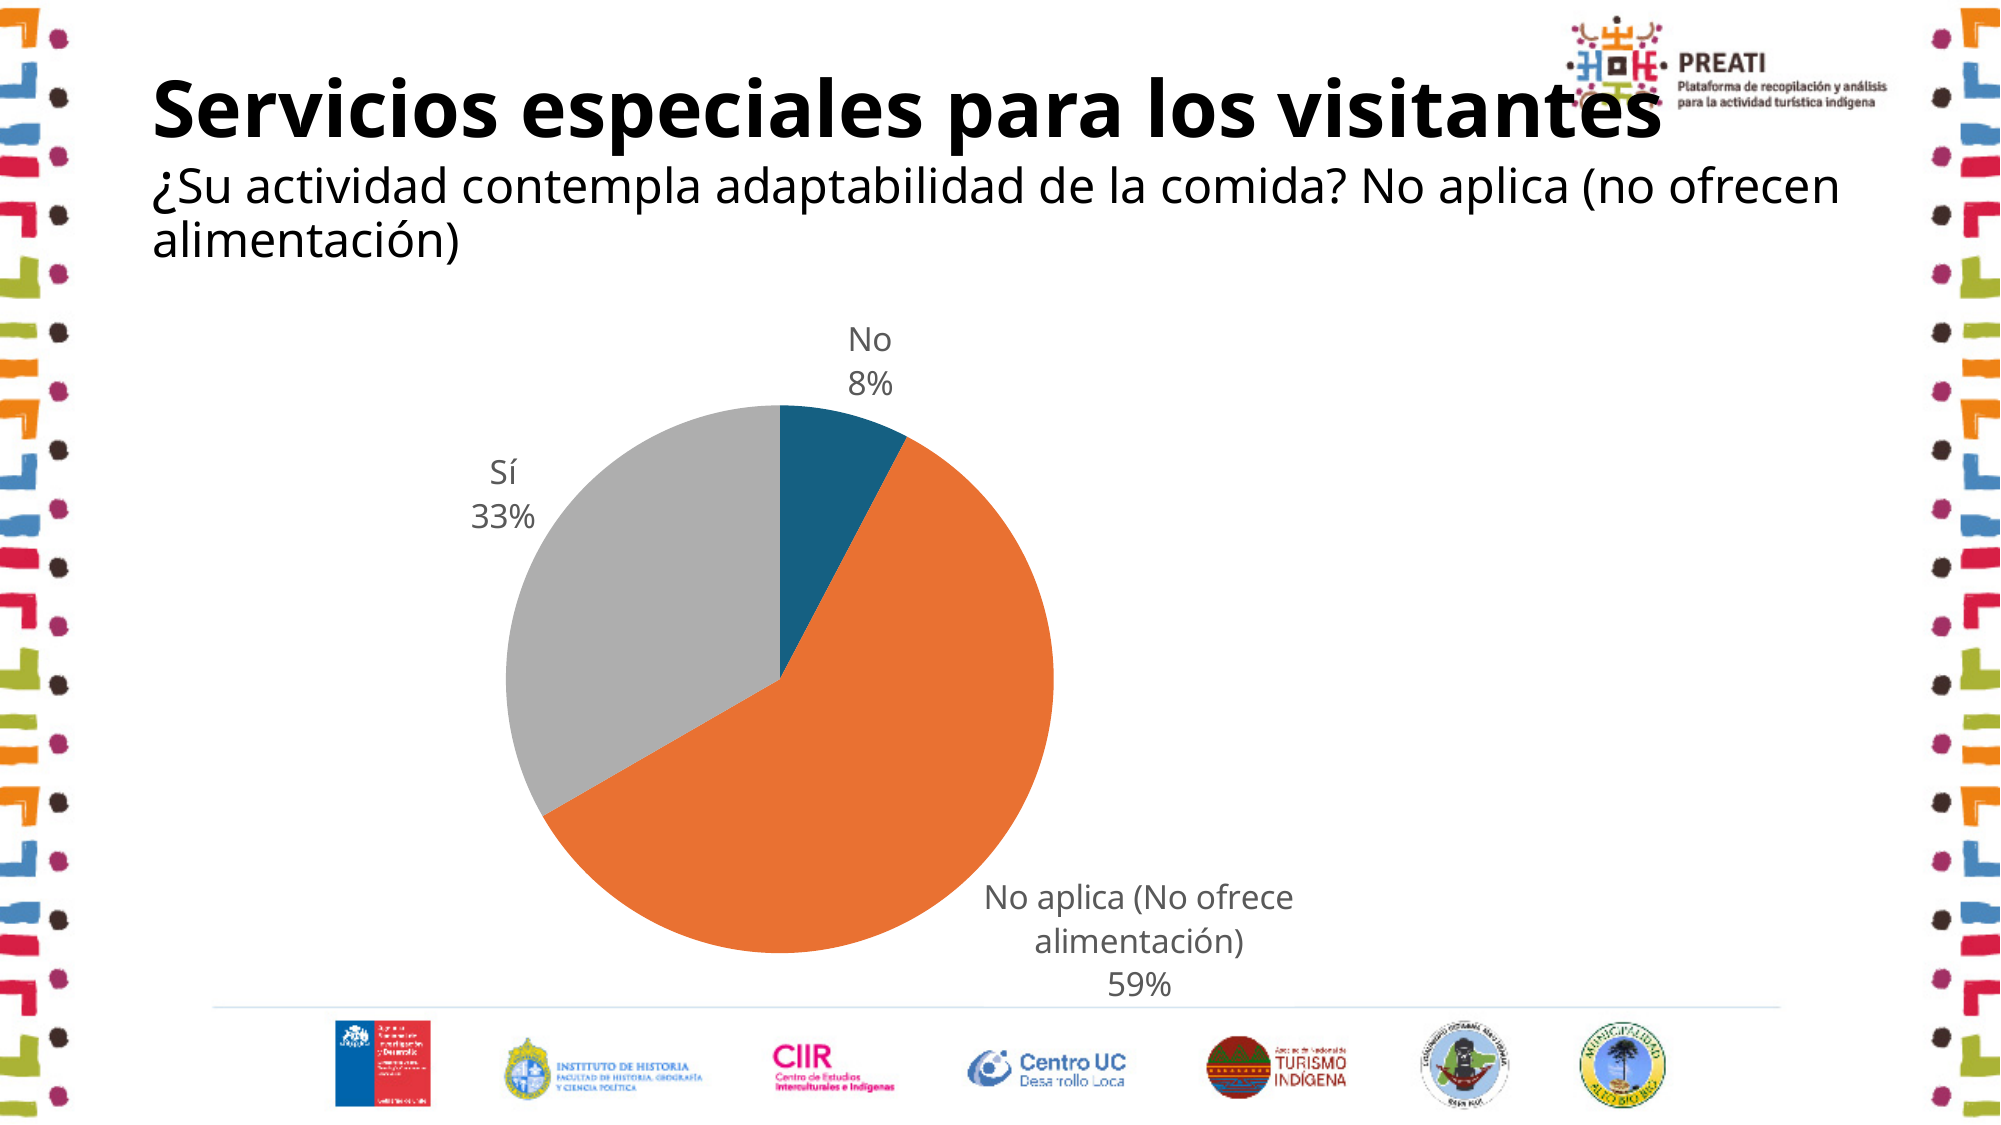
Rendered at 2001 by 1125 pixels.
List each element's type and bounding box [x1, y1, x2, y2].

picture [0, 0, 2000, 1125]
chart [136, 298, 1863, 1014]
